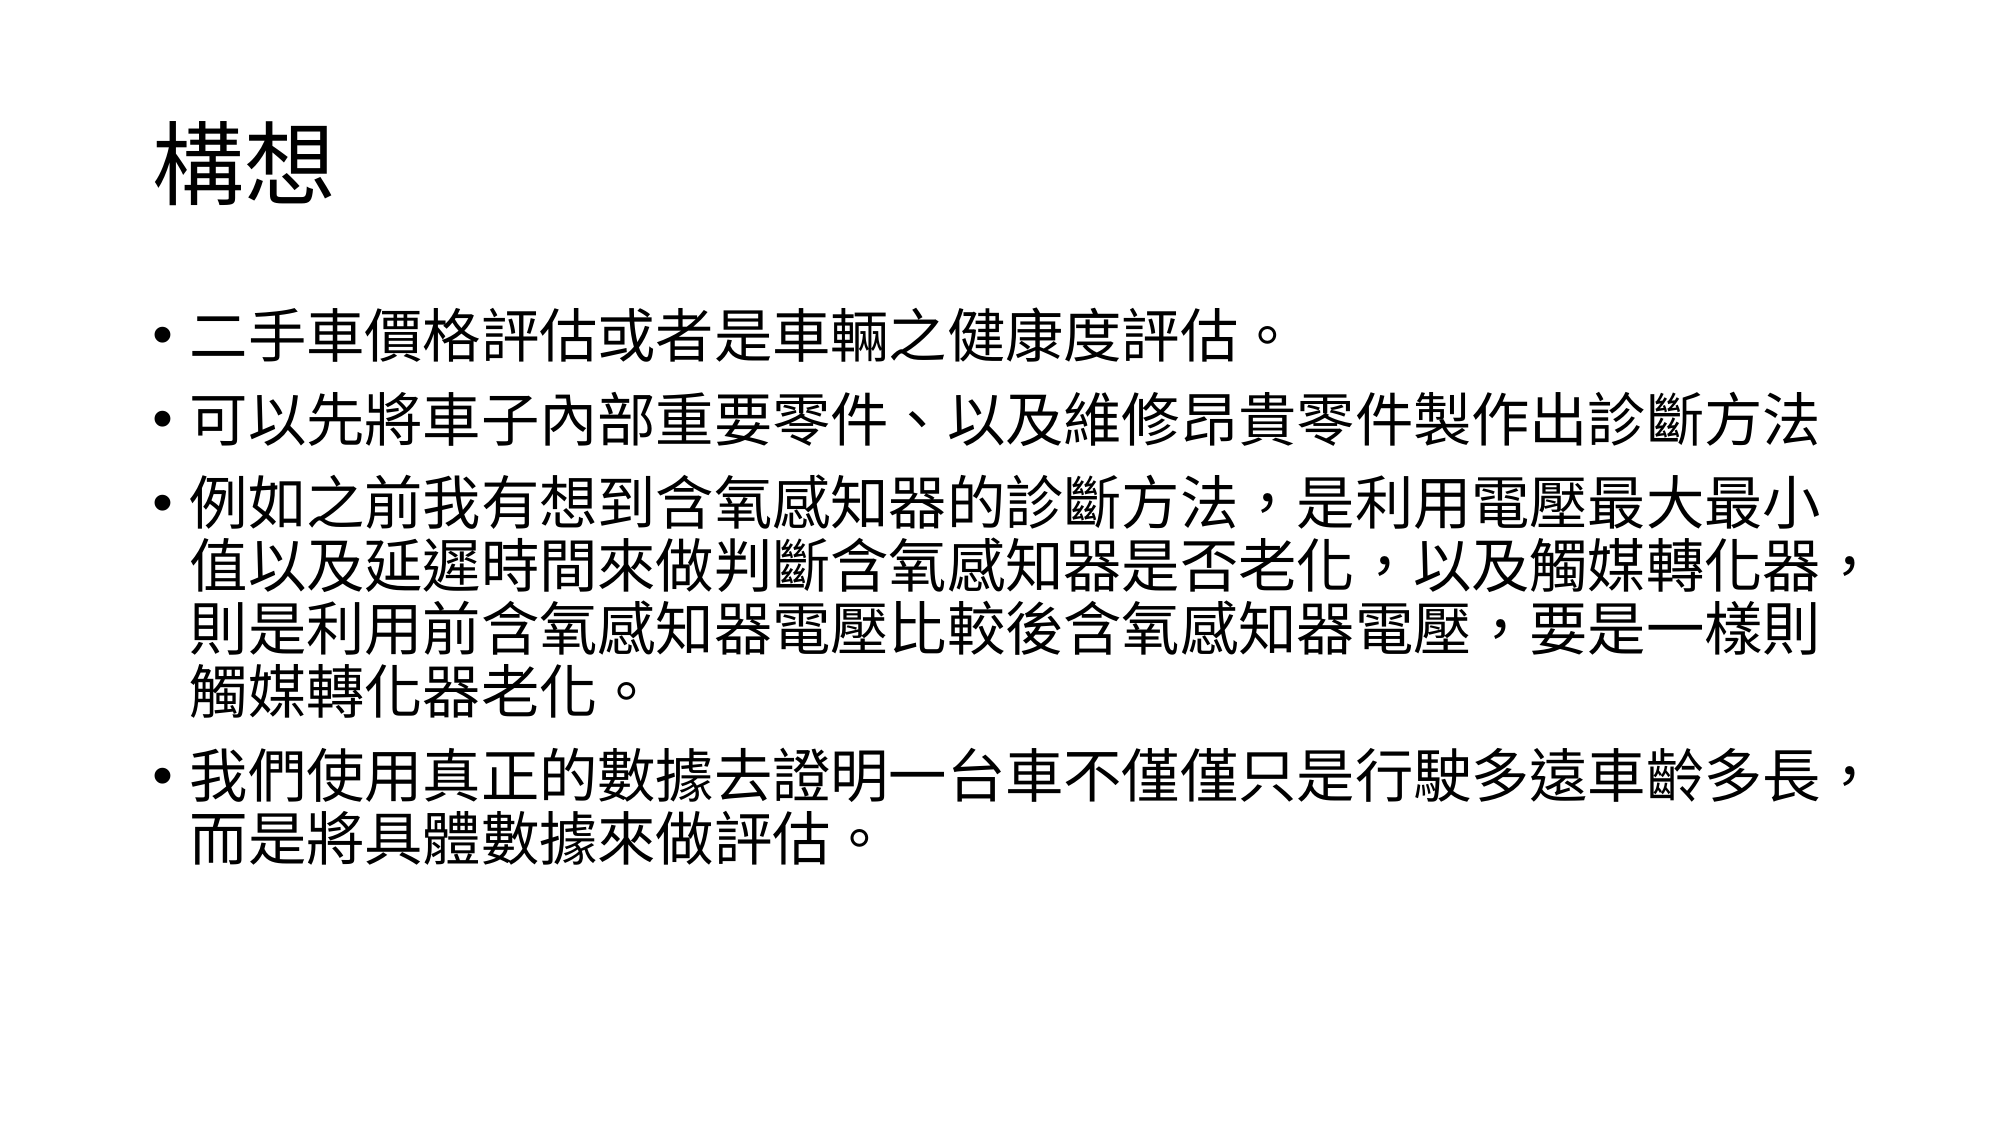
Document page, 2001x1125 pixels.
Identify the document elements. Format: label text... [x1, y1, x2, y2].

list 二手車價格評估或者是車輛之健康度評估。 可以先將車子內部重要零件、以及維修昂貴零件製作出診斷方法 例如之前我有想到含氧感知器的診斷方法，是利用電壓最大最小值以及延遲時間來做判斷含氧感知器是否老化，以及觸媒轉化器，則是利用前含氧感知器電壓比較後含氧感知器電壓，要是一樣則觸媒轉化器老化。 我們使用真正的數據去證明一台車不僅僅只是行駛多遠車齡多長，而是將具體數據來做評估。 [137, 299, 1863, 1014]
title 構想 [137, 59, 1863, 278]
